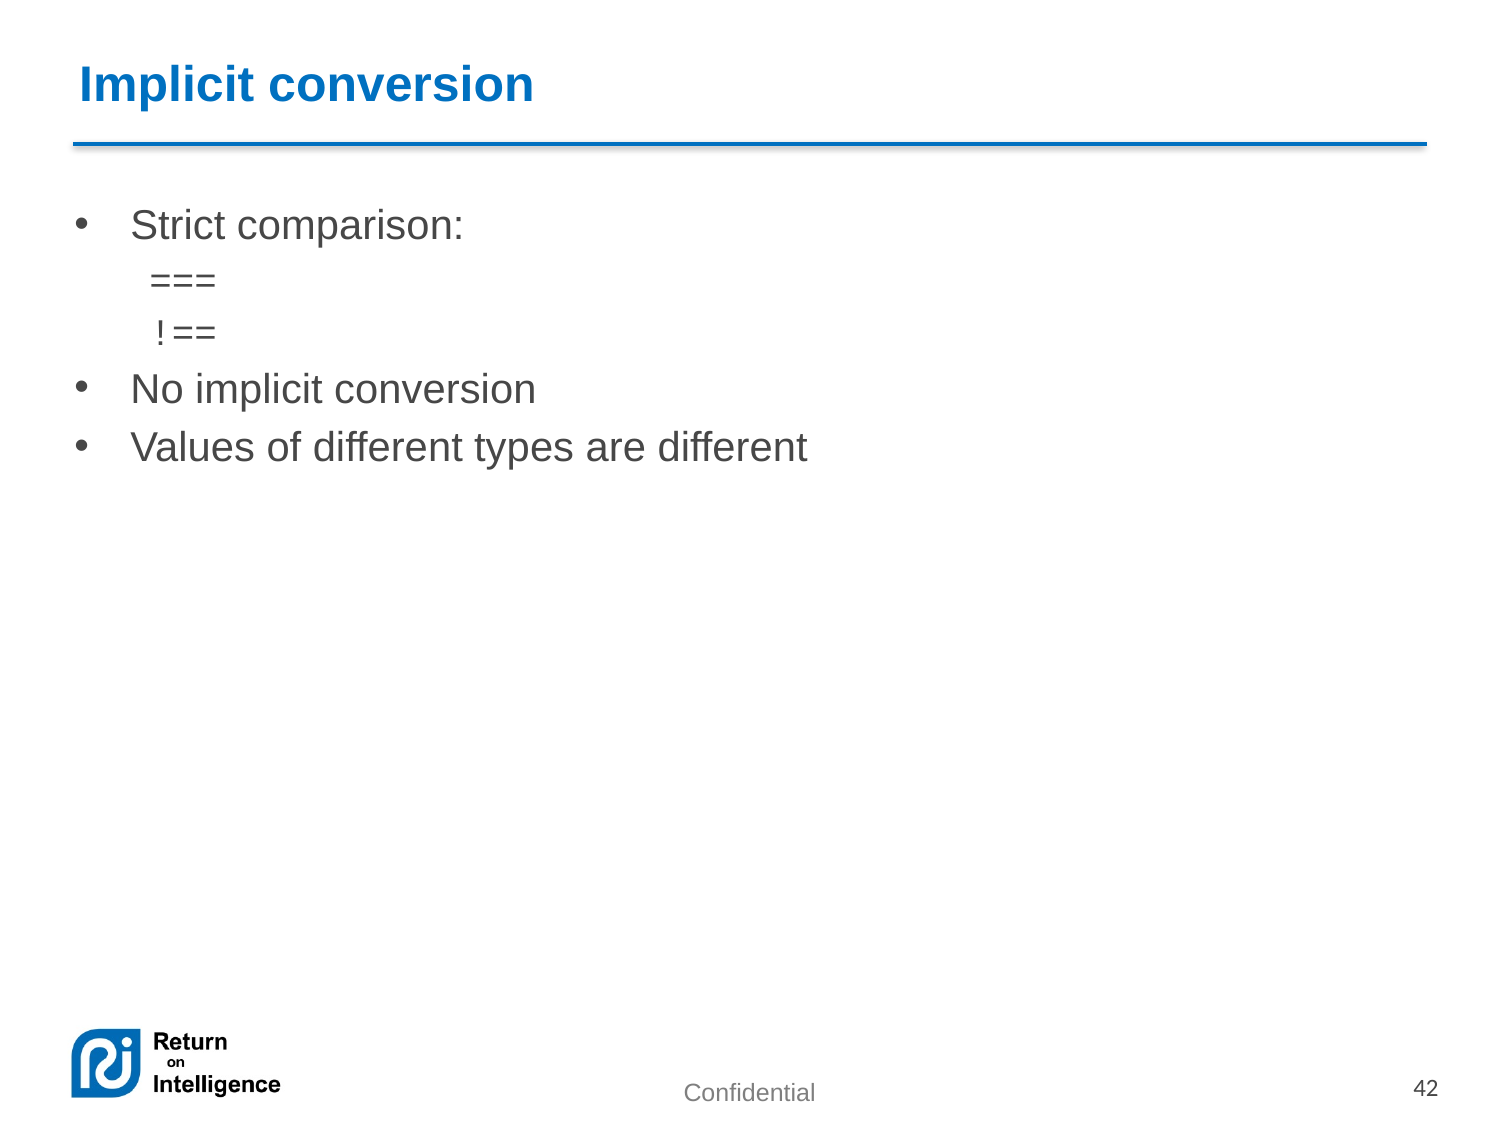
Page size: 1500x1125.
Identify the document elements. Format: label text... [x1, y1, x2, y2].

title Implicit conversion [64, 0, 1415, 163]
picture [67, 1022, 289, 1098]
list Strict comparison: === !== No implicit conversion Values of different types are different [59, 190, 1438, 981]
